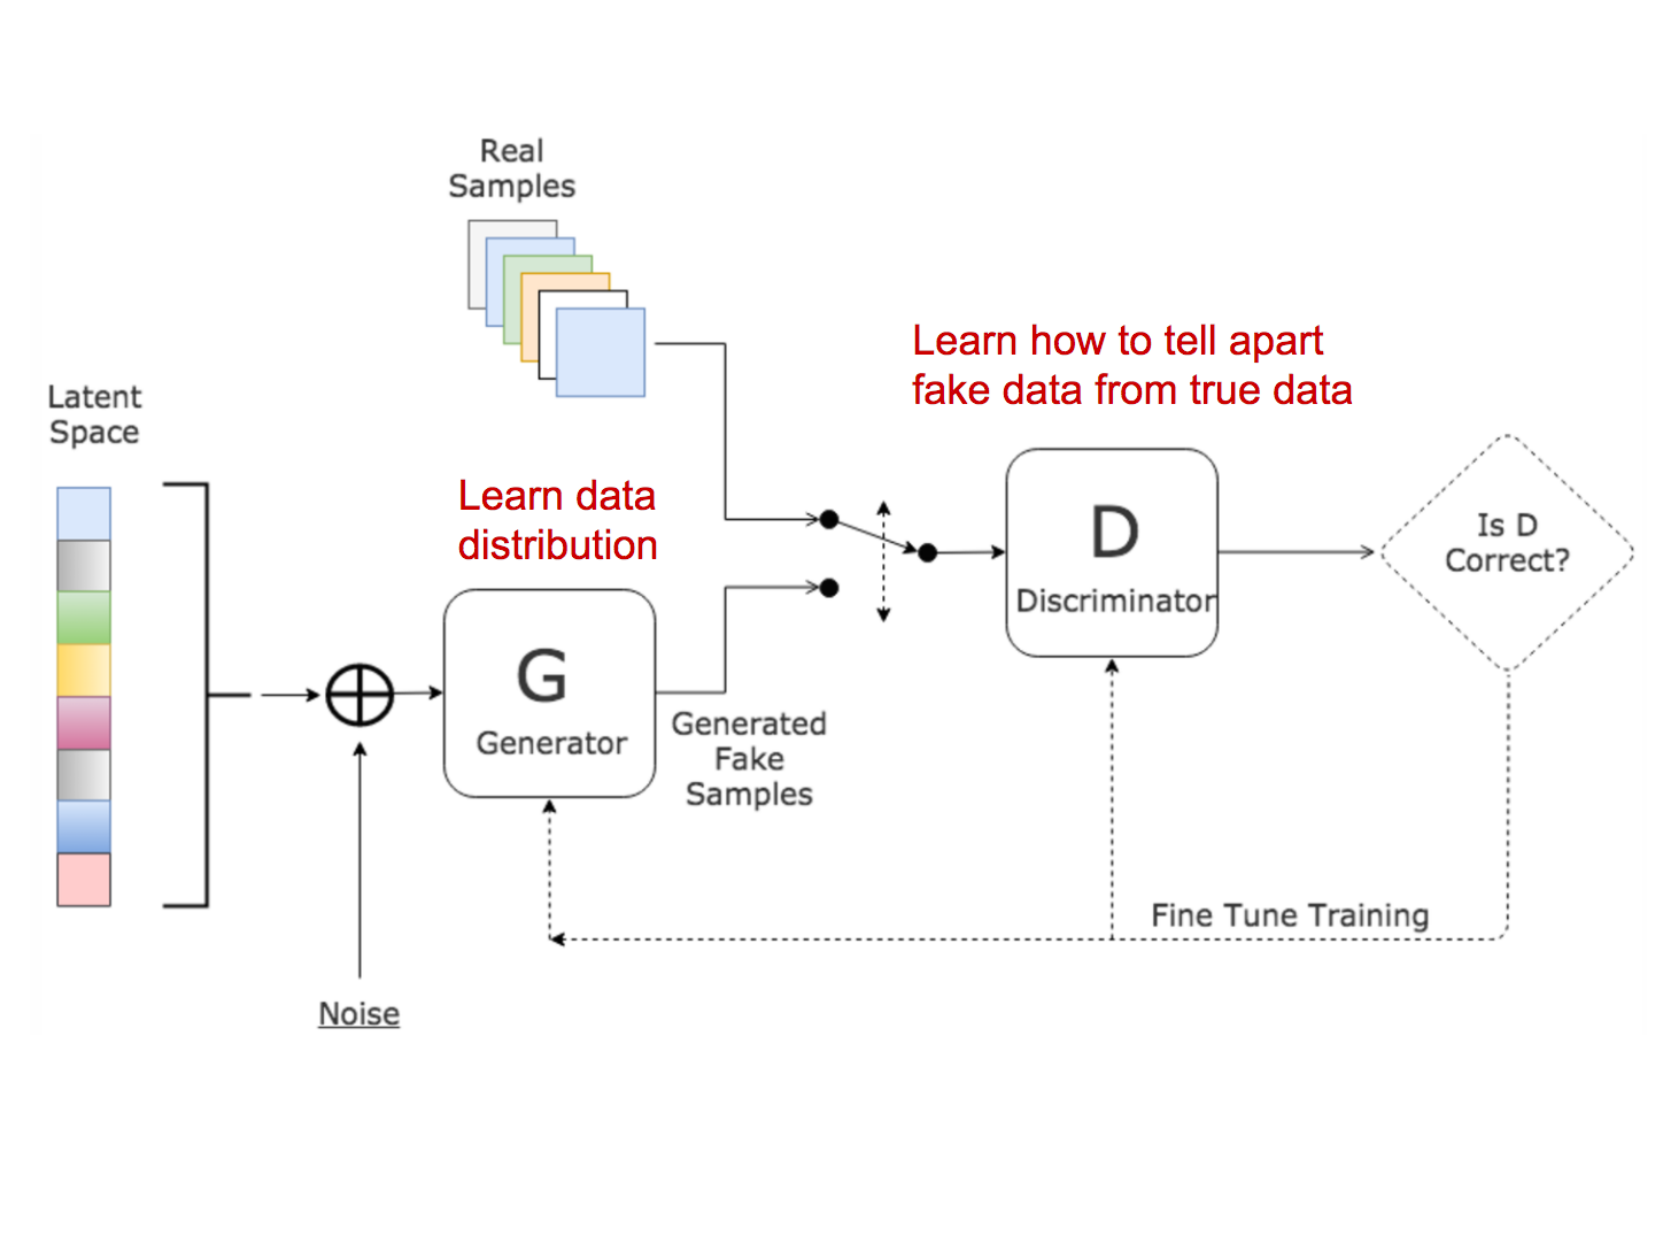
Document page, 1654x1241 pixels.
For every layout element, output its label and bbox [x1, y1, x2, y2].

picture [29, 134, 1647, 1036]
